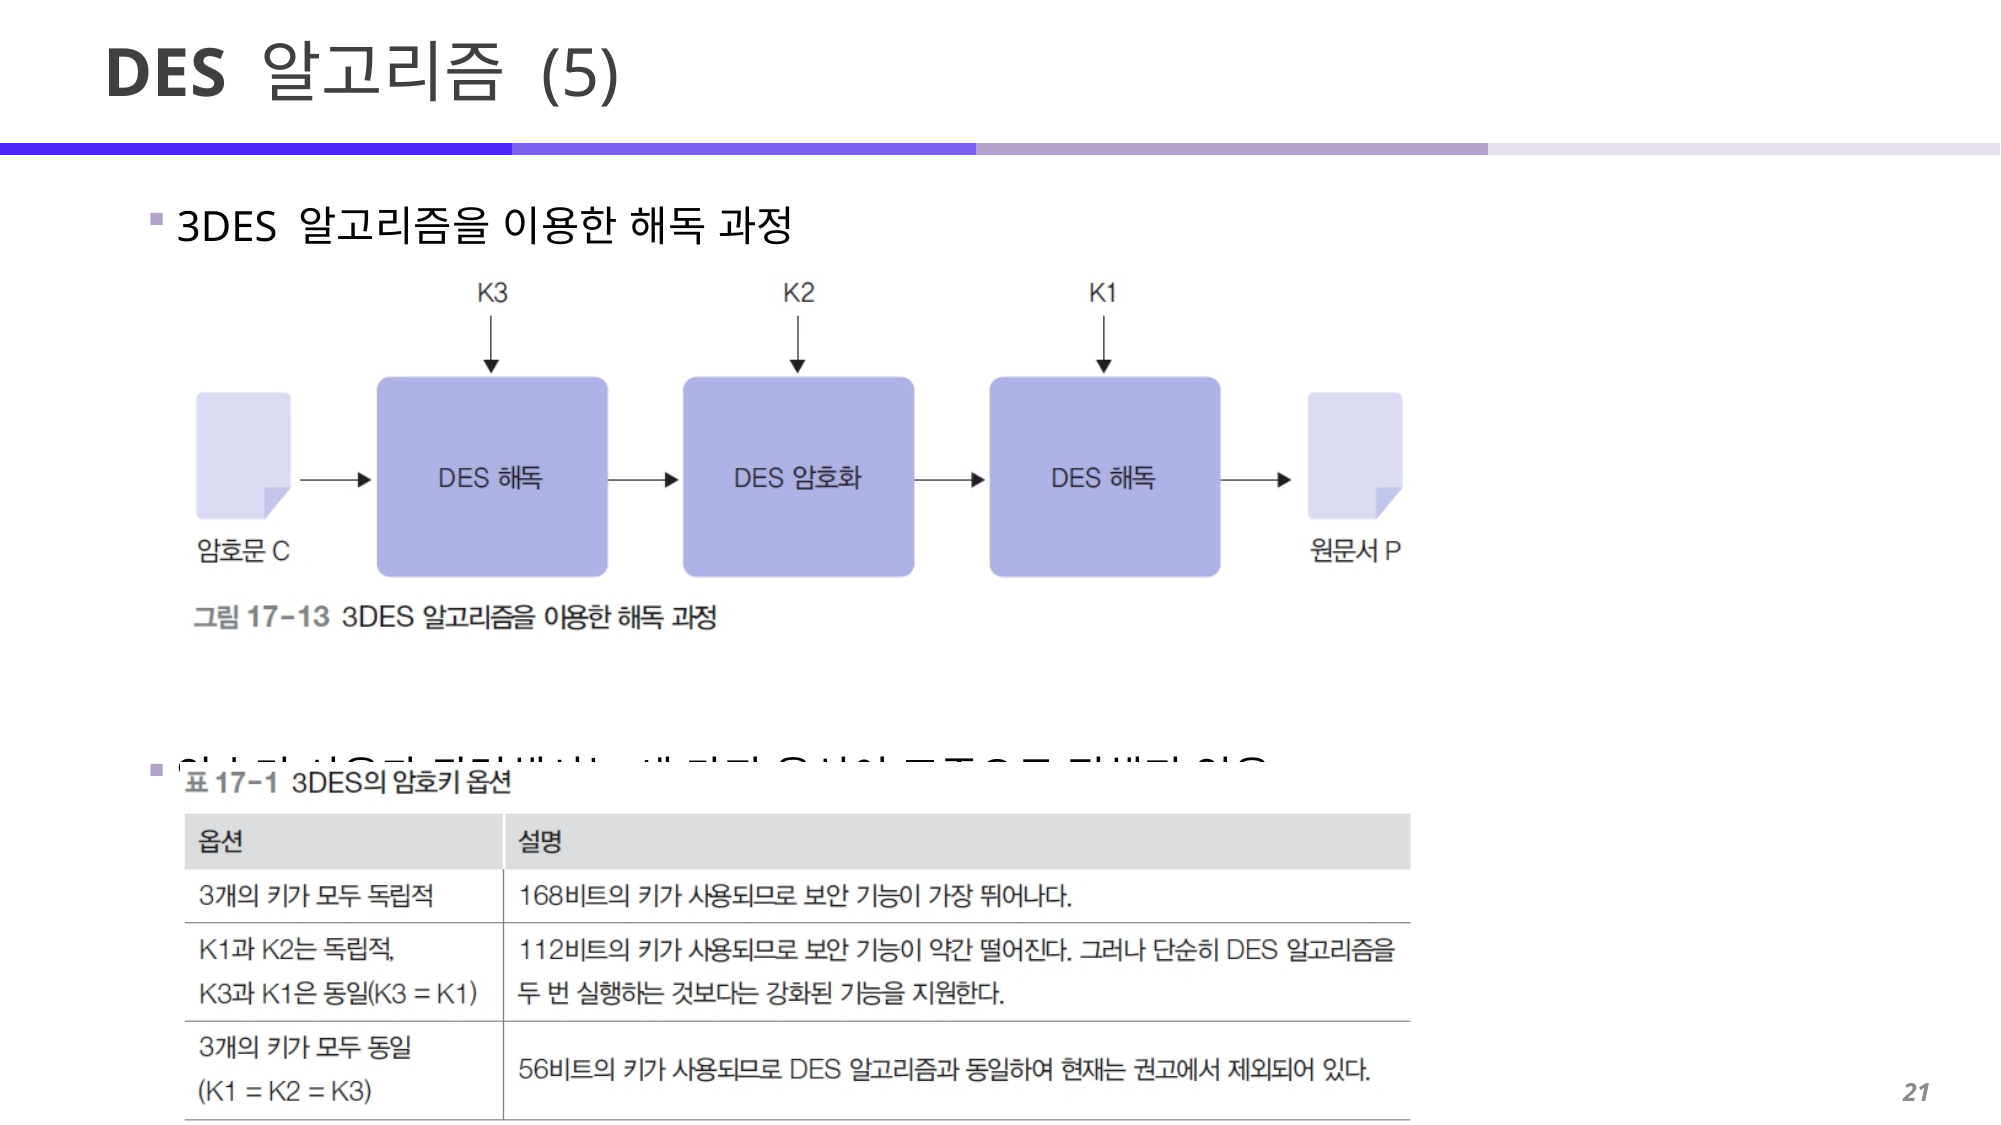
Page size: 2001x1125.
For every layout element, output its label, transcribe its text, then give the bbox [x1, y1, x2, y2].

picture [179, 762, 1413, 1123]
title DES 알고리즘 (5) [88, 18, 1920, 122]
picture [187, 273, 1413, 637]
list 3DES 알고리즘을 이용한 해독 과정 암호키 사용과 관련해서는 세 가지 옵션이 표준으로 정해져 있음 [88, 176, 1920, 1083]
